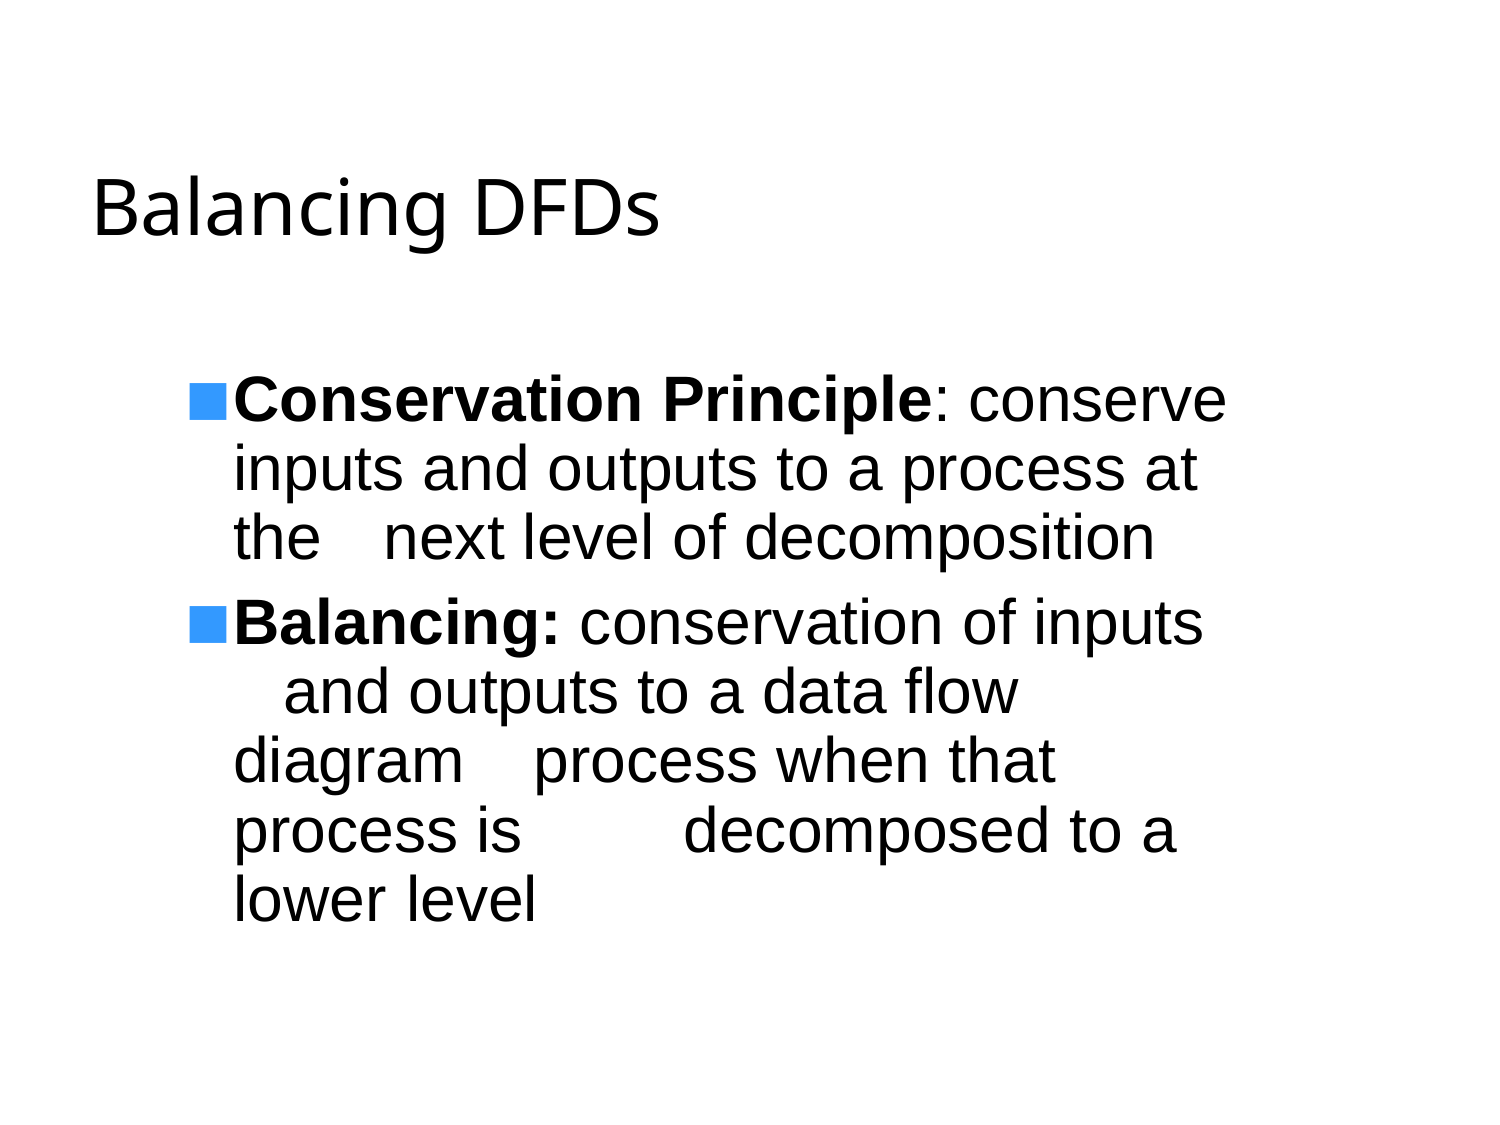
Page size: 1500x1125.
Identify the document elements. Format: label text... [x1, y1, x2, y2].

text_box Conservation Principle: conserve inputs and outputs to a process at the next level of decomposition Balancing: conservation of inputs and outputs to a data flow diagram process when that process is decomposed to a lower level [183, 354, 1304, 935]
title Balancing DFDs [88, 54, 1195, 299]
